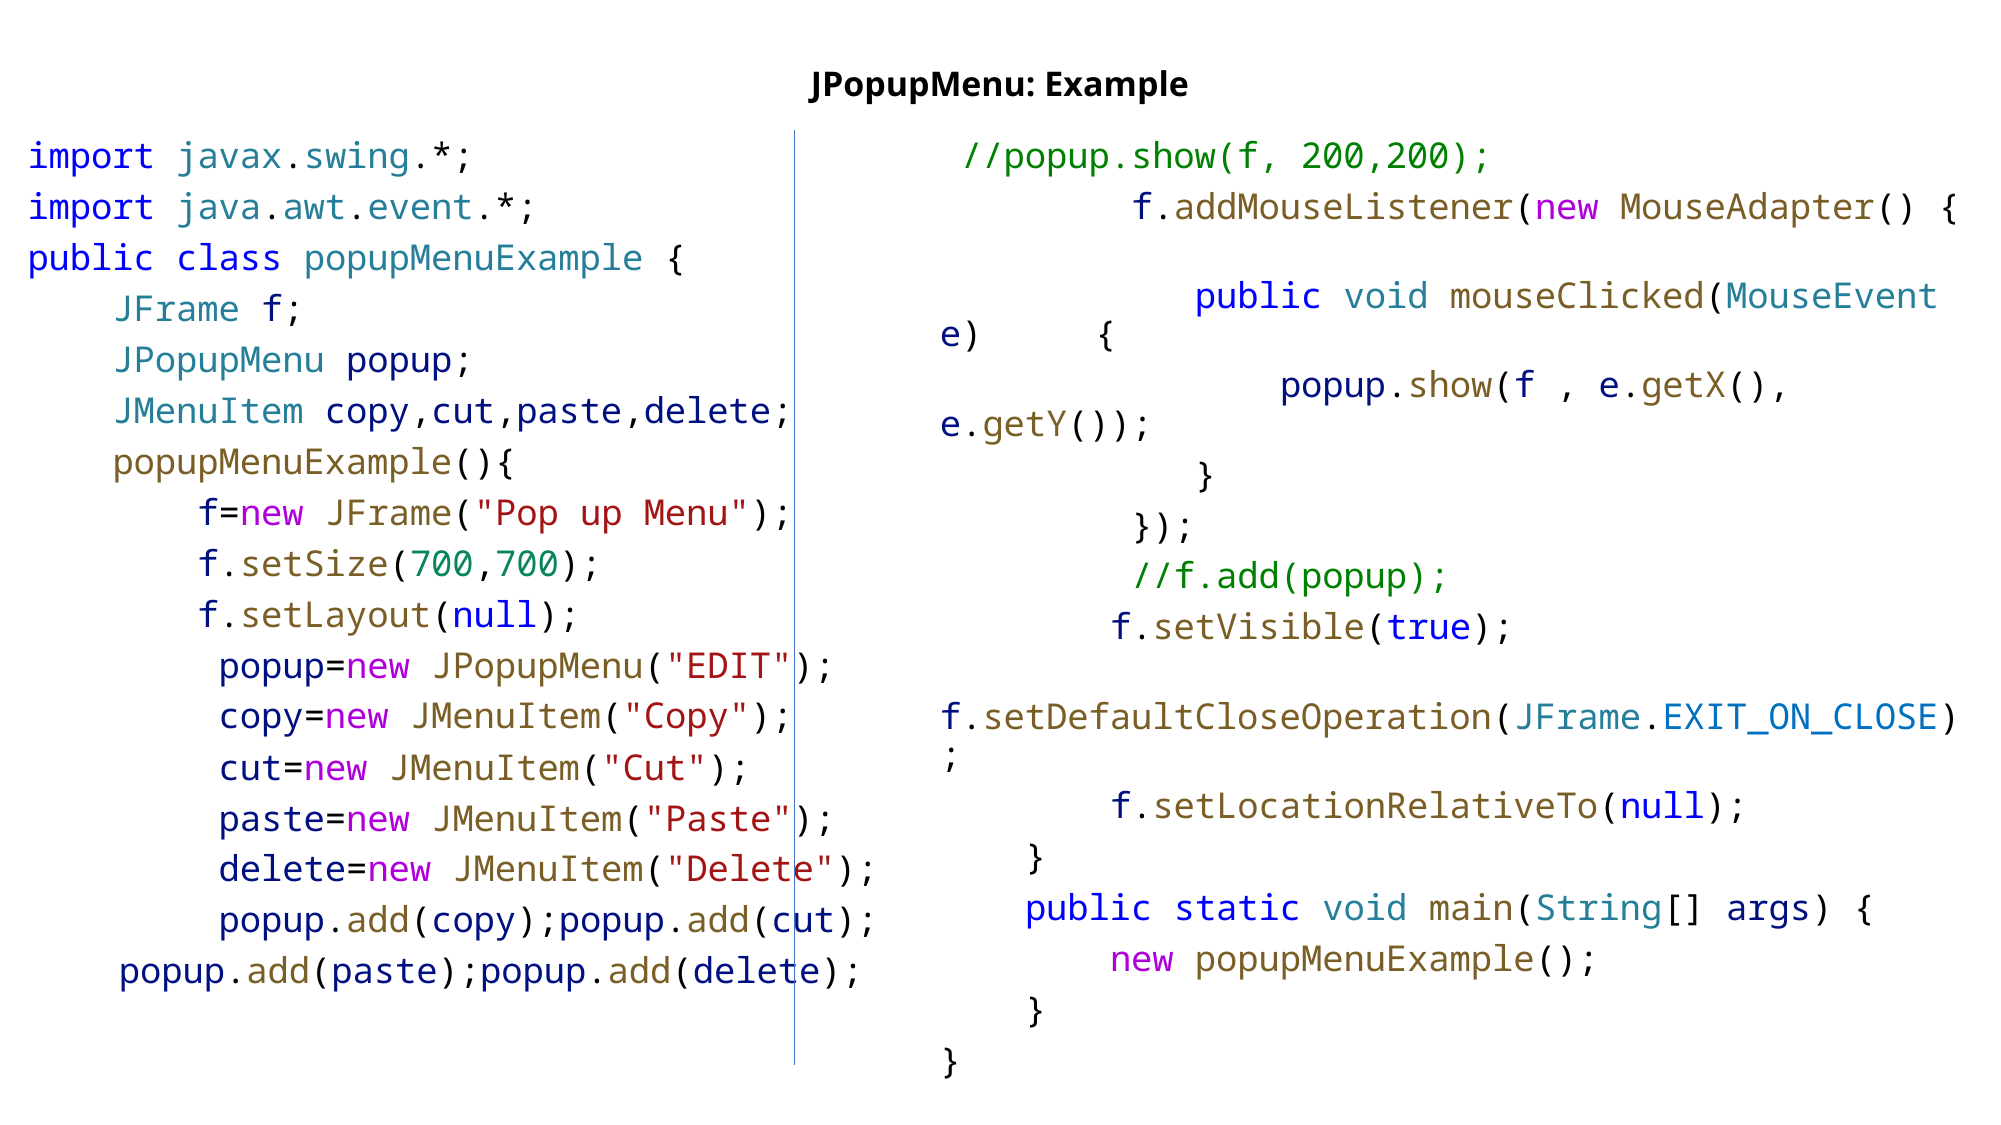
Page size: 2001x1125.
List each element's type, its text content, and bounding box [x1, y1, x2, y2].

title JPopupMenu: Example [137, 59, 1863, 112]
list //popup.show(f, 200,200); f.addMouseListener(new MouseAdapter() { public void mouseClicked(MouseEvent e) { popup.show(f , e.getX(), e.getY()); } }); //f.add(popup); f.setVisible(true); f.setDefaultCloseOperation(JFrame.EXIT_ON_CLOSE); f.setLocationRelativeTo(null); } public static void main(String[] args) { new popupMenuExample(); } } [924, 130, 1988, 1097]
list import javax.swing.*; import java.awt.event.*; public class popupMenuExample { JFrame f; JPopupMenu popup; JMenuItem copy,cut,paste,delete; popupMenuExample(){ f=new JFrame("Pop up Menu"); f.setSize(700,700); f.setLayout(null); popup=new JPopupMenu("EDIT"); copy=new JMenuItem("Copy"); cut=new JMenuItem("Cut"); paste=new JMenuItem("Paste"); delete=new JMenuItem("Delete"); popup.add(copy);popup.add(cut); popup.add(paste);popup.add(delete); [12, 130, 924, 1097]
